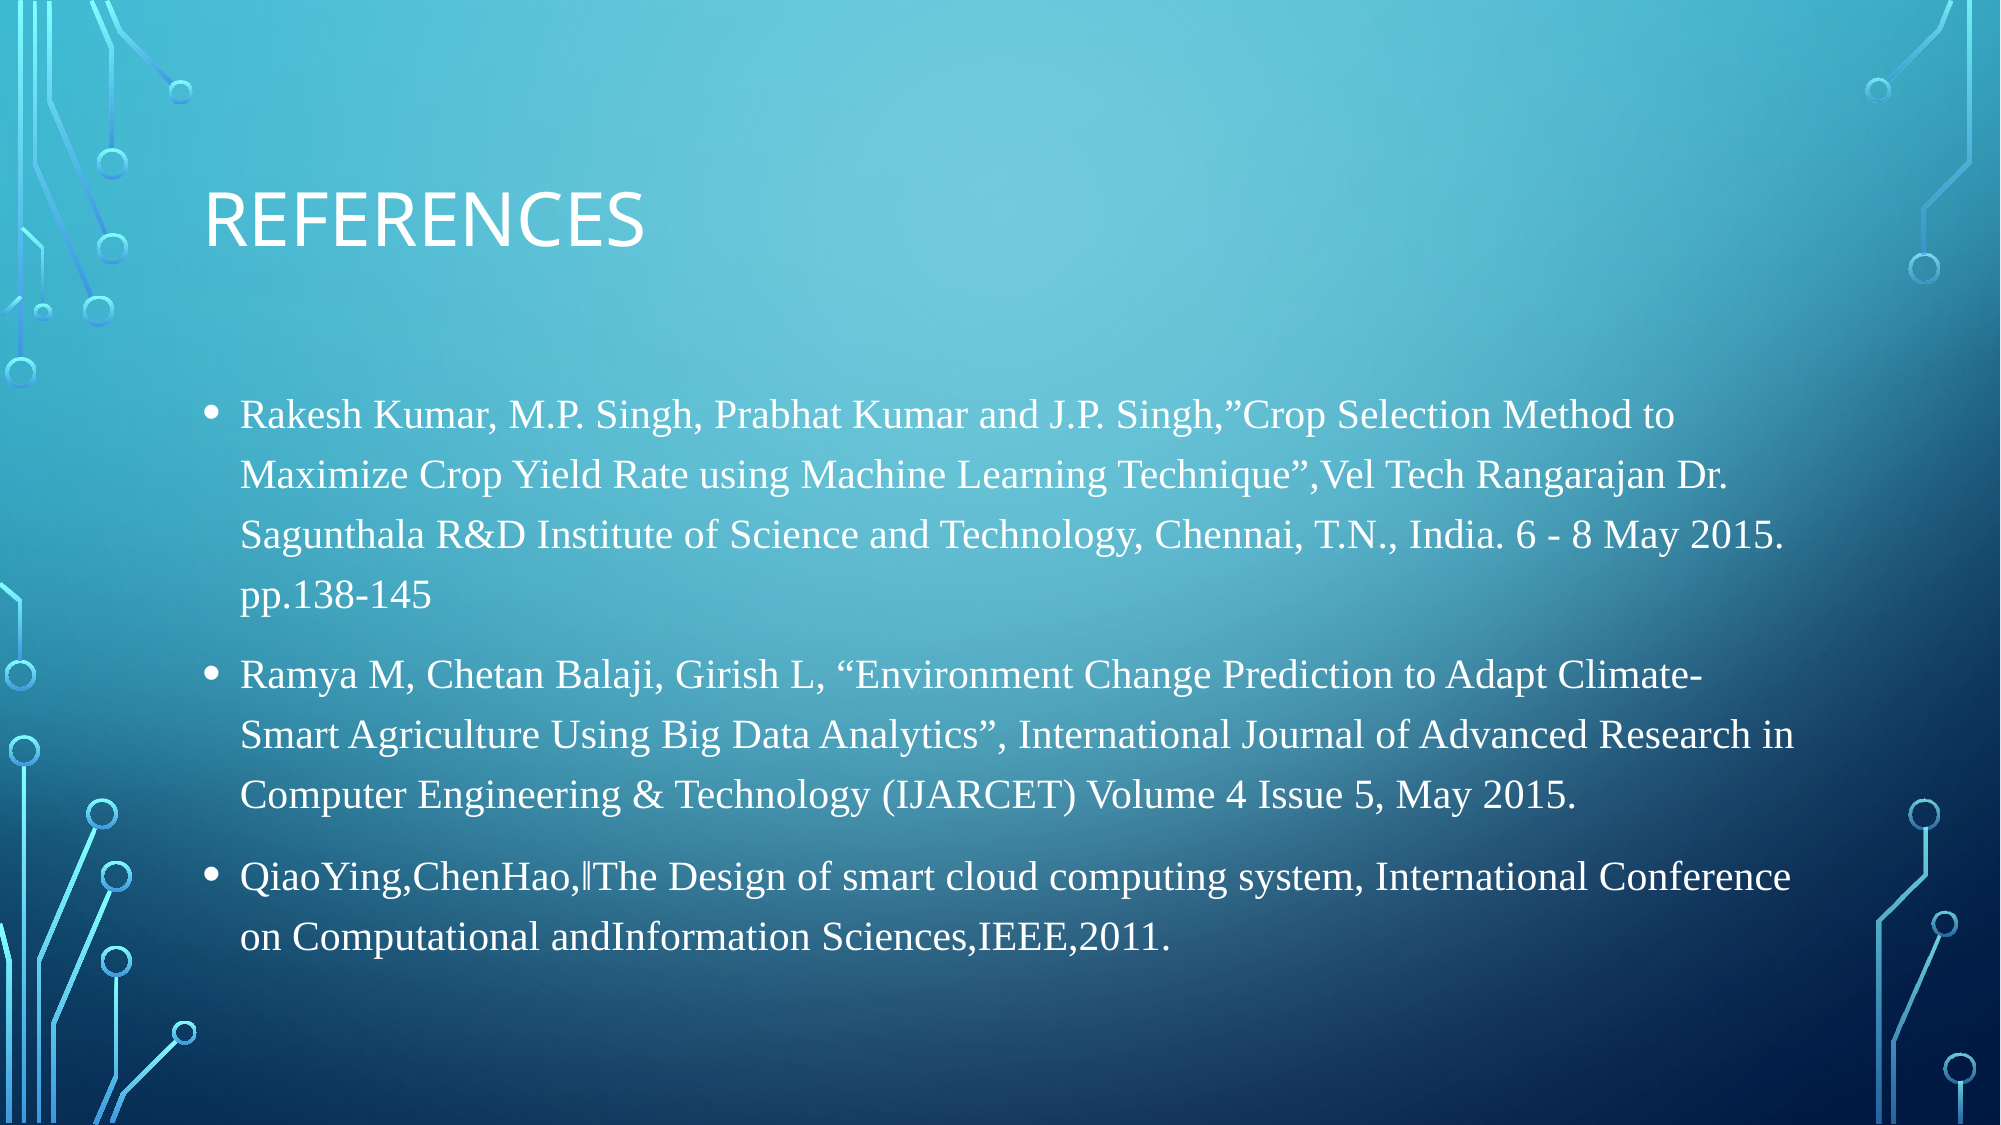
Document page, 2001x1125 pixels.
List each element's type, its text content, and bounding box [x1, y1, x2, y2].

title REFERENCES [187, 101, 1813, 344]
list Rakesh Kumar, M.P. Singh, Prabhat Kumar and J.P. Singh,”Crop Selection Method to Maximize Crop Yield Rate using Machine Learning Technique”,Vel Tech Rangarajan Dr. Sagunthala R&D Institute of Science and Technology, Chennai, T.N., India. 6 - 8 May 2015. pp.138-145 Ramya M, Chetan Balaji, Girish L, “Environment Change Prediction to Adapt Climate-Smart Agriculture Using Big Data Analytics”, International Journal of Advanced Research in Computer Engineering & Technology (IJARCET) Volume 4 Issue 5, May 2015. QiaoYing,ChenHao,ǁThe Design of smart cloud computing system, International Conference on Computational andInformation Sciences,IEEE,2011. [187, 369, 1813, 950]
